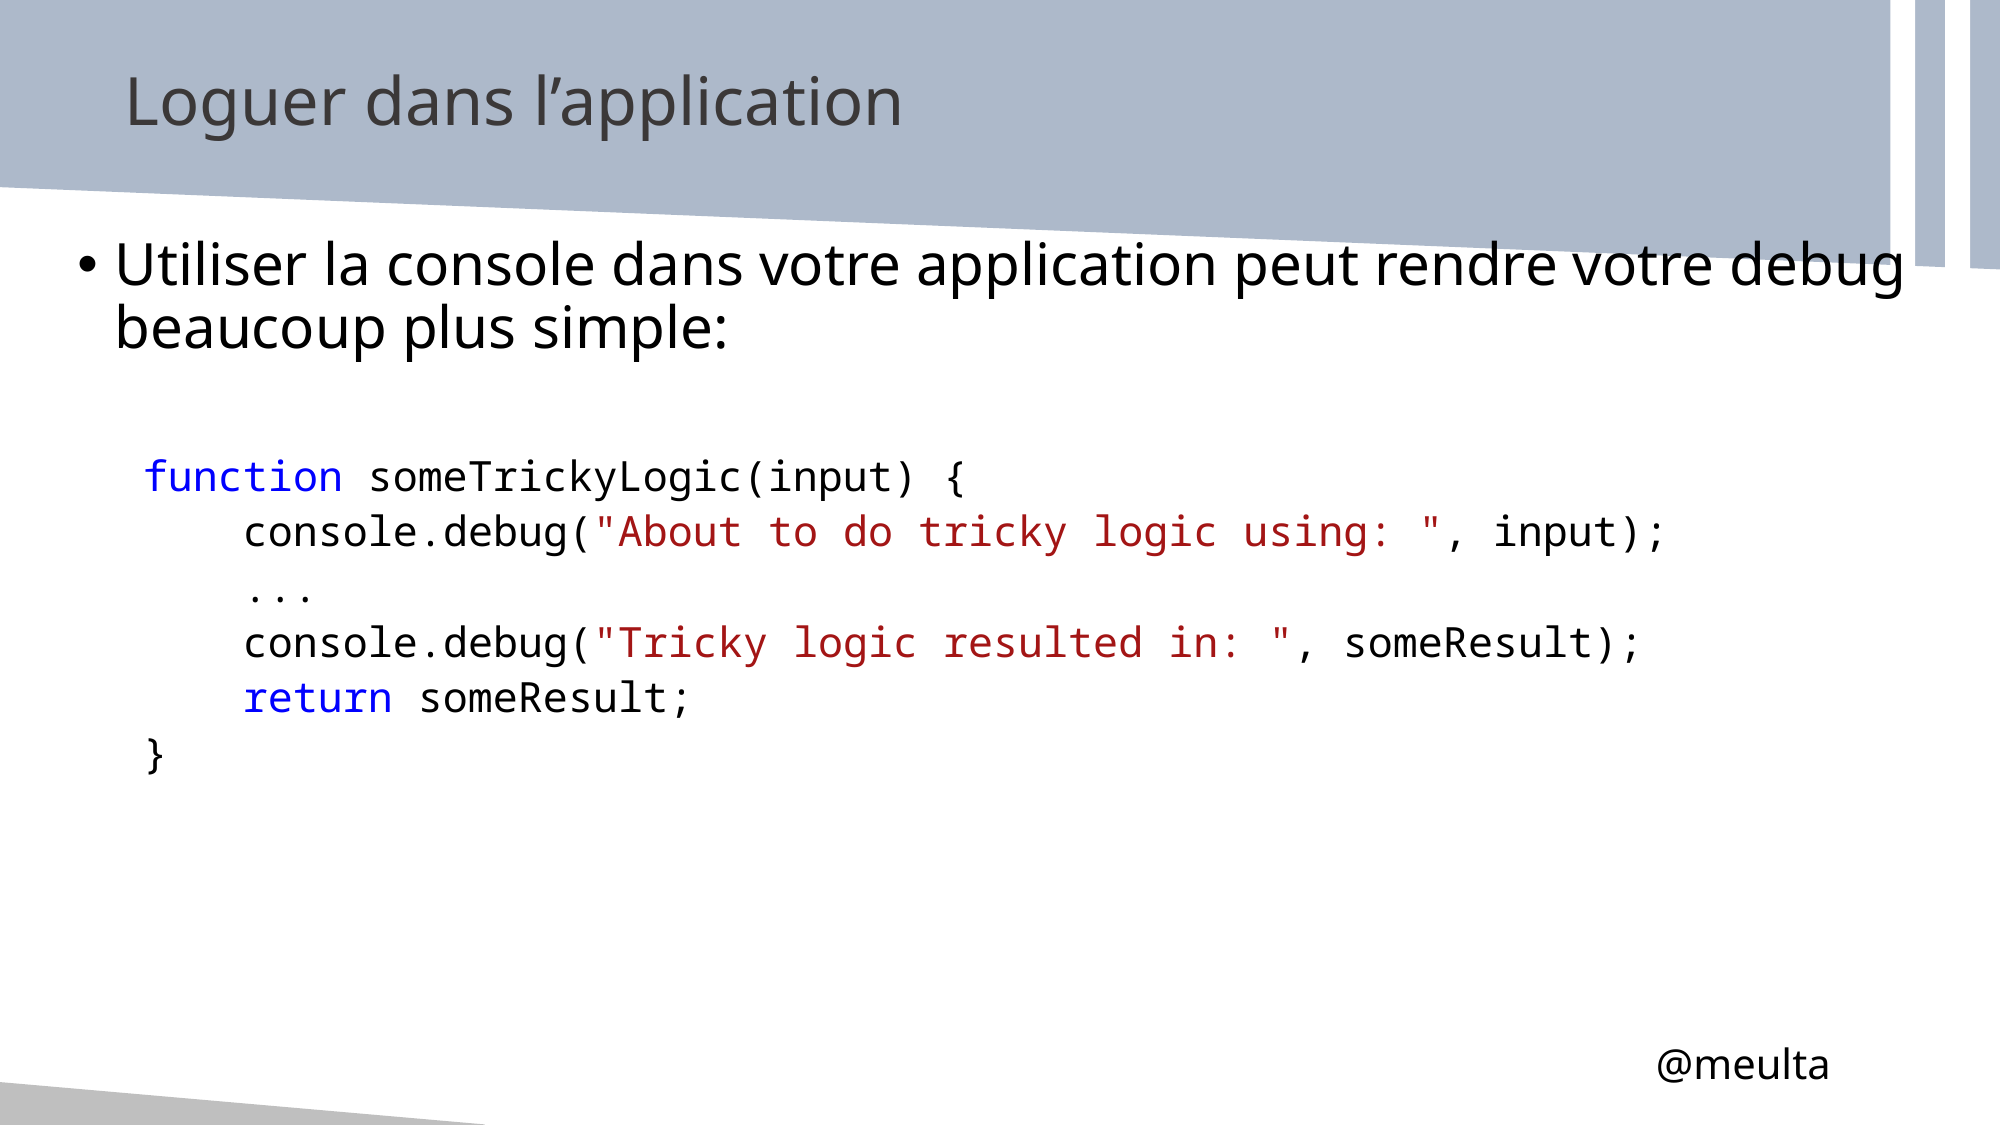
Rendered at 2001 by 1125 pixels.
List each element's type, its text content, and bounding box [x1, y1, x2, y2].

title Loguer dans l’application [109, 29, 1835, 180]
list Utiliser la console dans votre application peut rendre votre debug beaucoup plus simple: function someTrickyLogic(input) { console.debug("About to do tricky logic using: ", input); ... console.debug("Tricky logic resulted in: ", someResult); return someResult; } [62, 227, 1953, 1096]
